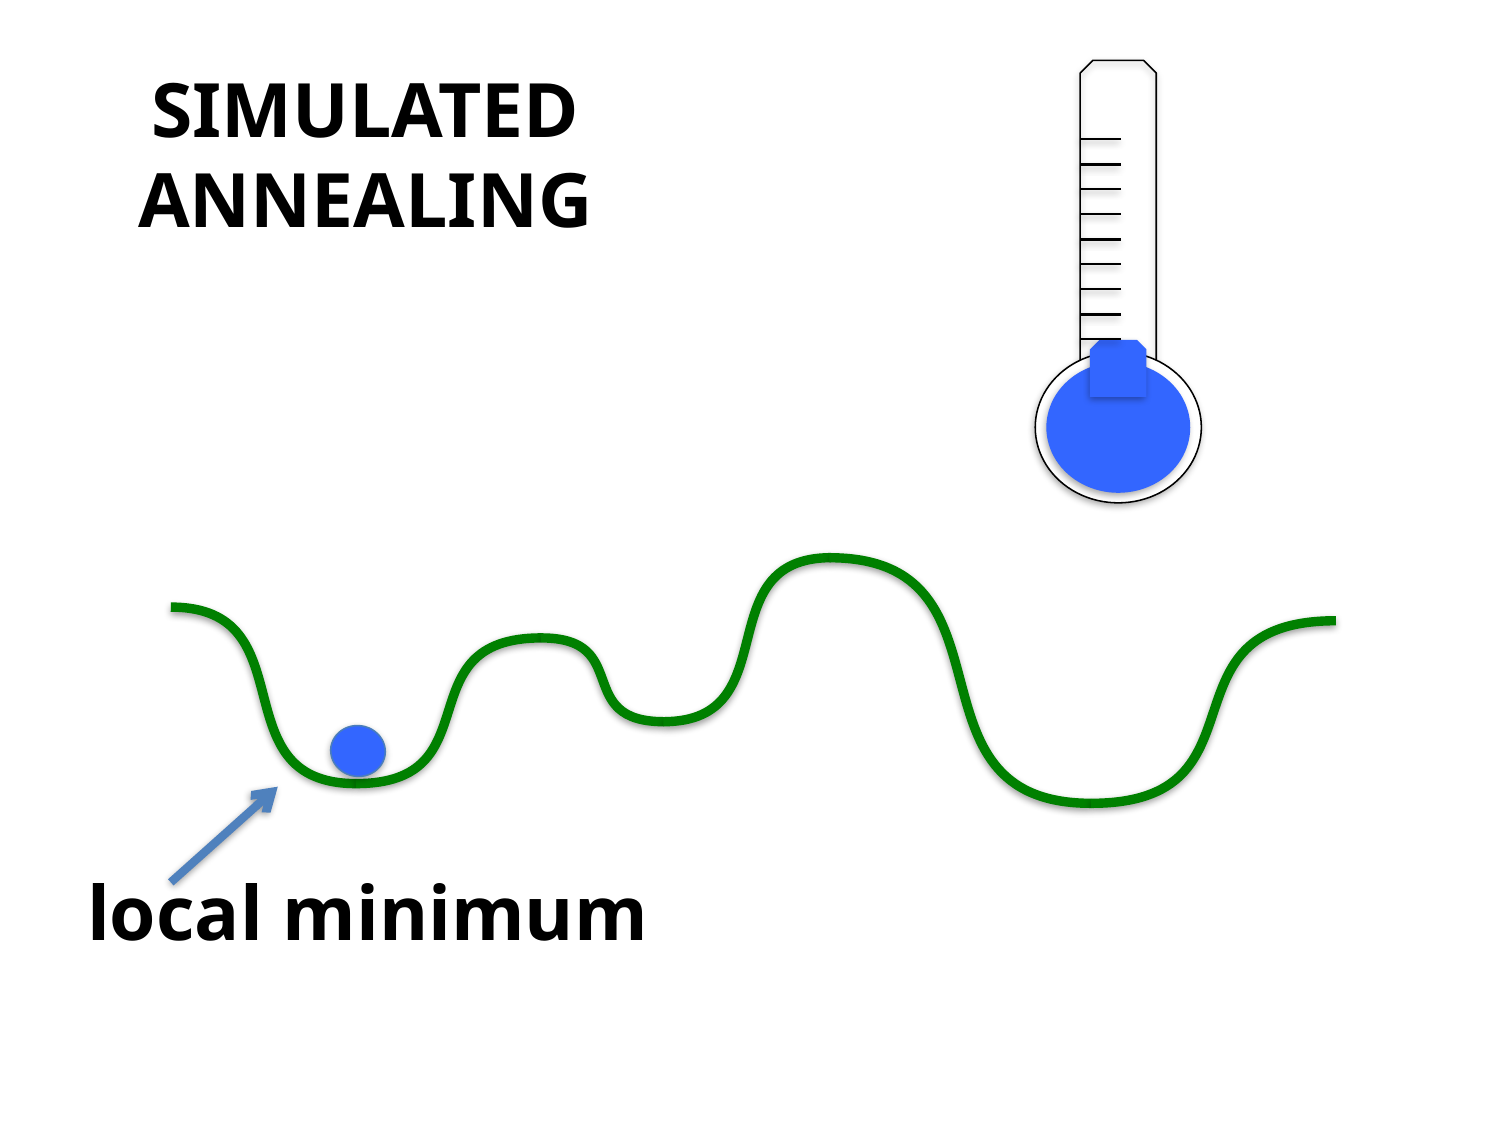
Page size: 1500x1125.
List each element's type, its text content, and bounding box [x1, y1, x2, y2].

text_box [170, 557, 1337, 804]
text_box local minimum [72, 858, 1445, 963]
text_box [1034, 60, 1202, 504]
text_box SIMULATED ANNEALING [0, 55, 731, 250]
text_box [170, 786, 279, 883]
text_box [1079, 139, 1122, 340]
